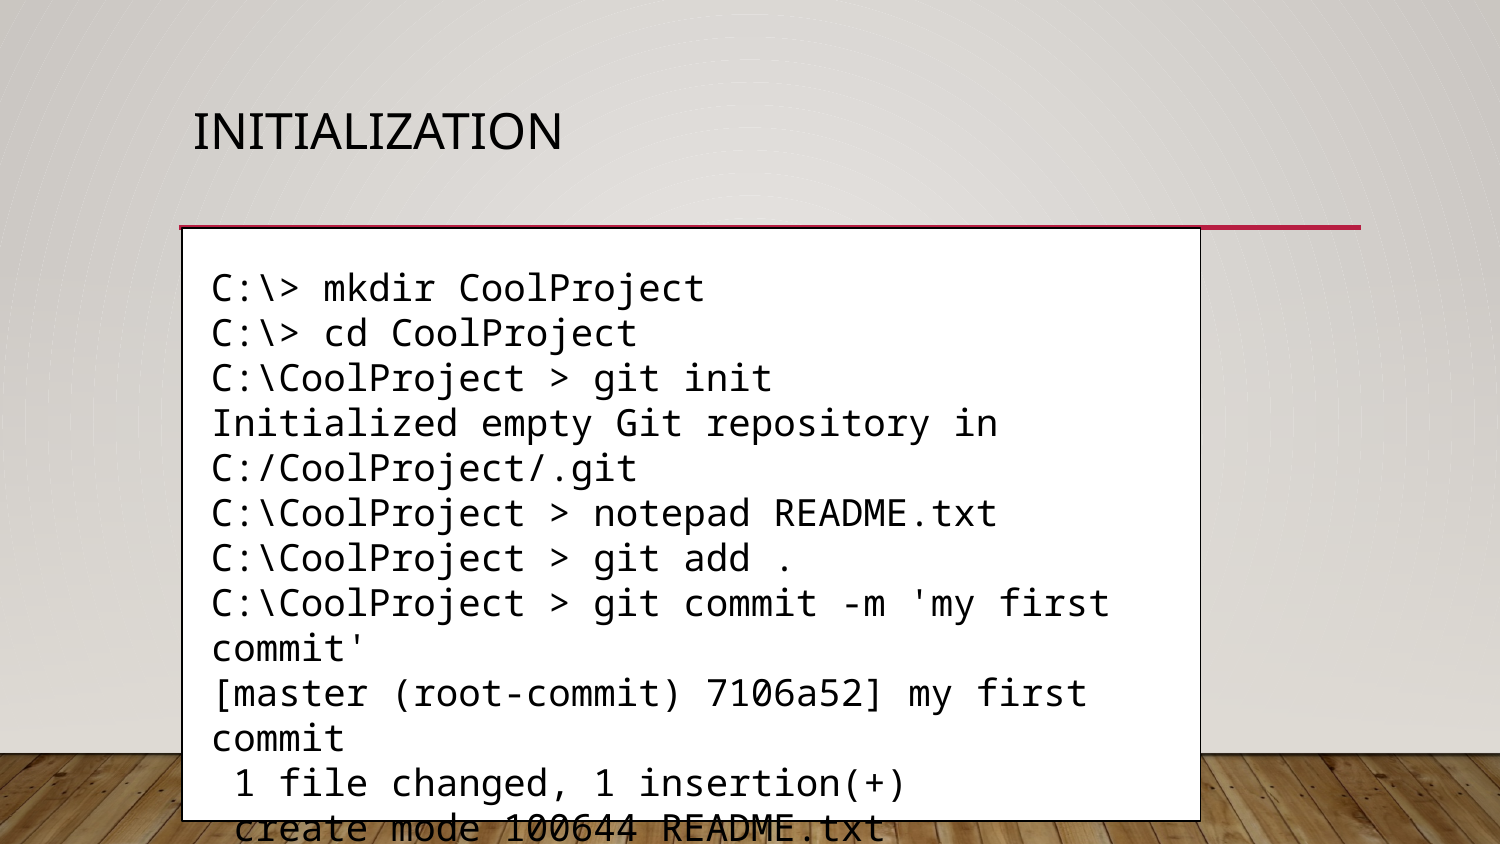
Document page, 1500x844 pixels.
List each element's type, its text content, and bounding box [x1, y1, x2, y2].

text_box C:\> mkdir CoolProject C:\> cd CoolProject C:\CoolProject > git init Initialized empty Git repository in C:/CoolProject/.git C:\CoolProject > notepad README.txt C:\CoolProject > git add . C:\CoolProject > git commit -m 'my first commit' [master (root-commit) 7106a52] my first commit 1 file changed, 1 insertion(+) create mode 100644 README.txt [196, 256, 1201, 844]
picture [0, 753, 196, 844]
text_box [181, 227, 1201, 821]
title Initialization [178, 98, 1361, 229]
picture [1201, 753, 1500, 844]
